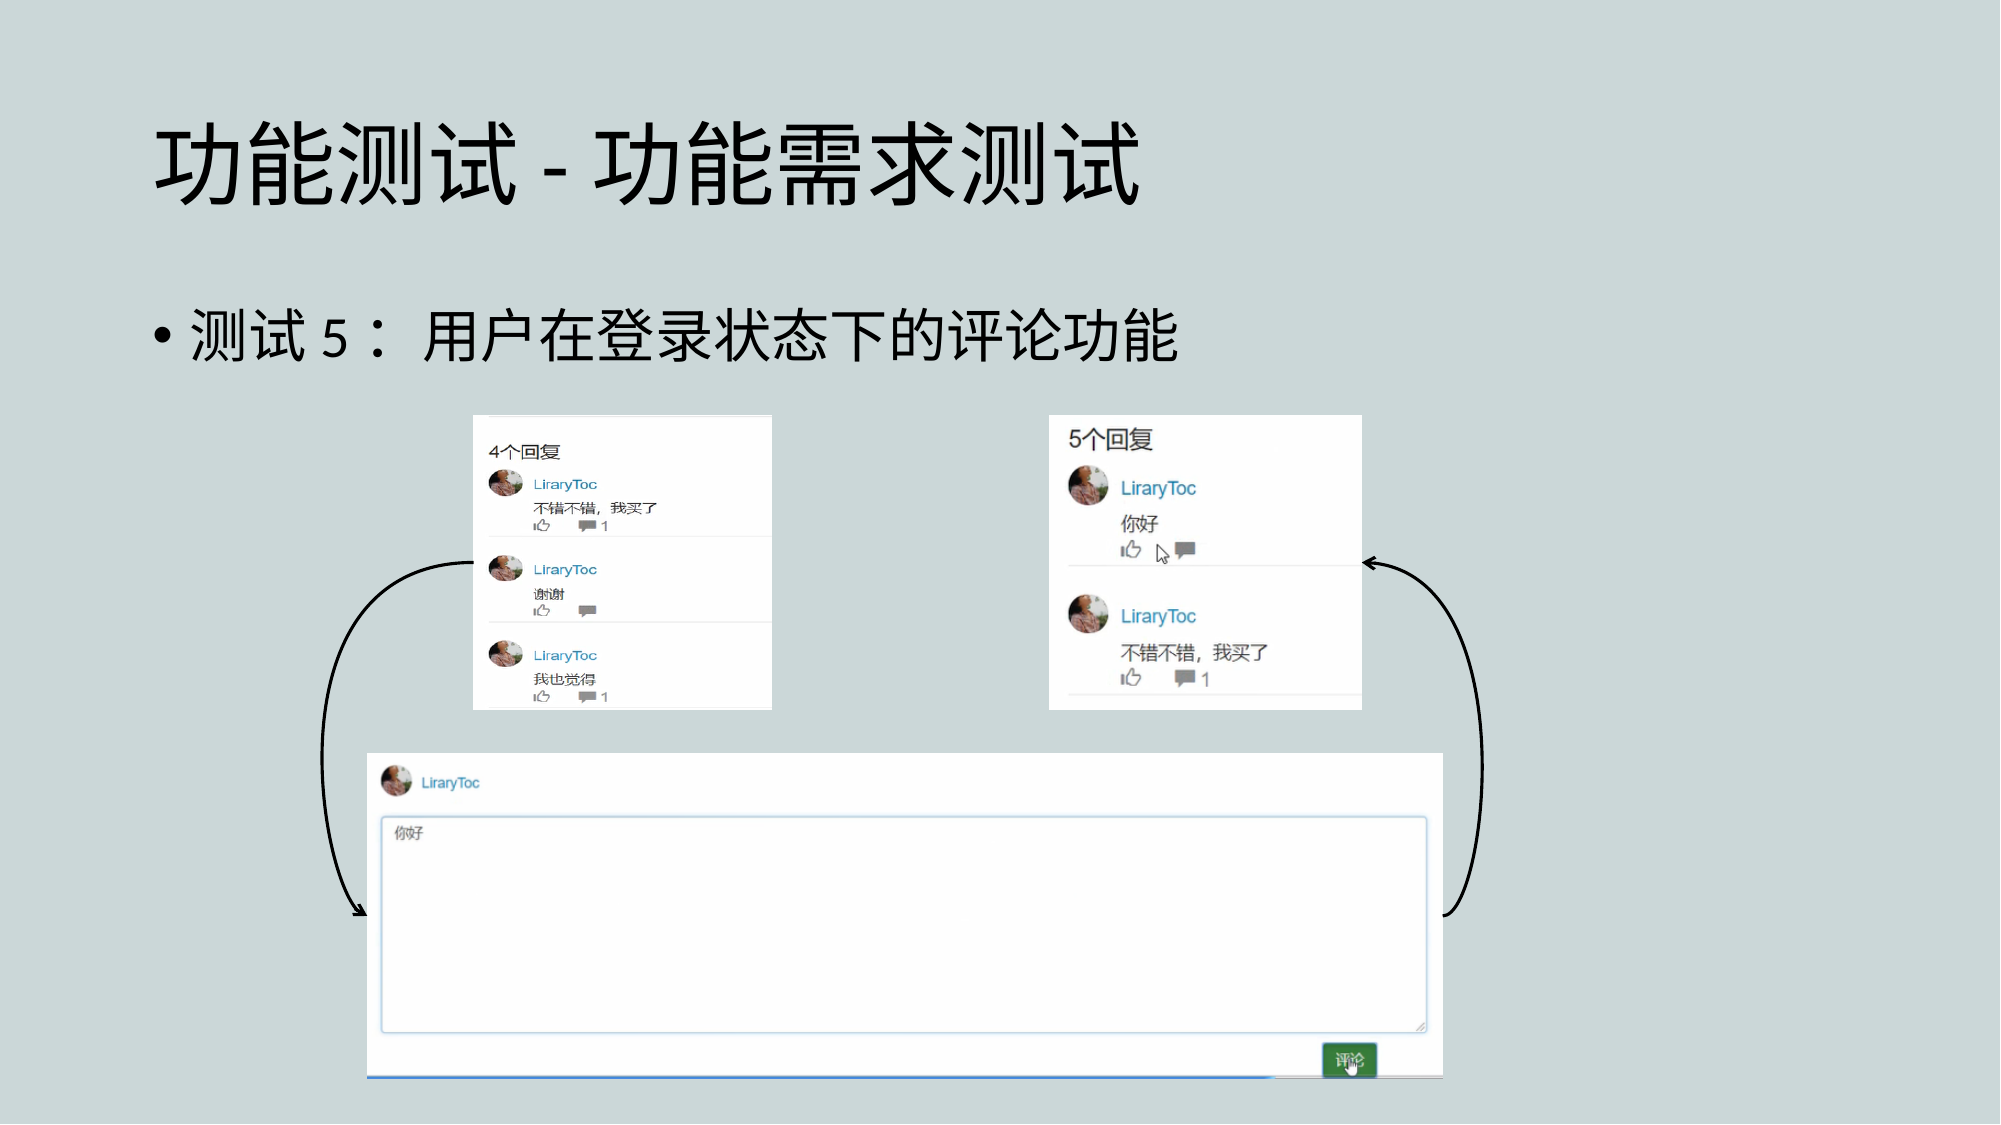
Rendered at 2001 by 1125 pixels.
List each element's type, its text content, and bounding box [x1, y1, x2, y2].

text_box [367, 562, 474, 917]
title 功能测试-功能需求测试 [137, 59, 1863, 278]
picture [0, 0, 2001, 1125]
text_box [1361, 562, 1443, 917]
list 测试5：用户在登录状态下的评论功能 [137, 299, 1863, 1014]
